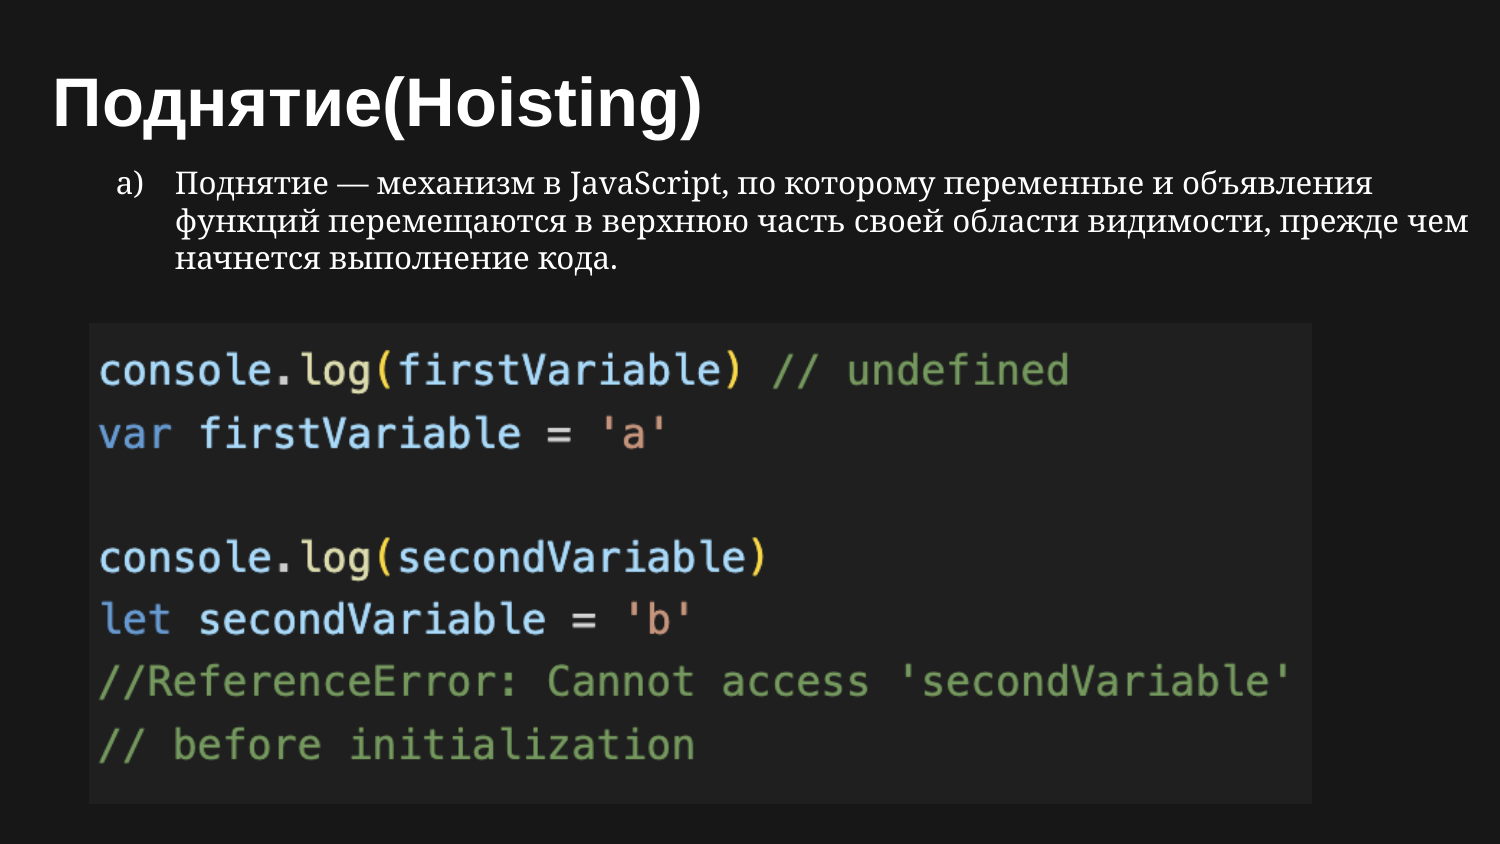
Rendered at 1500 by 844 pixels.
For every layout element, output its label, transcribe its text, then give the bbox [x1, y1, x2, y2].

text_box Поднятие(Hoisting) [52, 45, 1448, 147]
text_box Поднятие — механизм в JavaScript, по которому переменные и объявления функций перемещаются в верхнюю часть своей области видимости, прежде чем начнется выполнение кода. [25, 163, 1475, 768]
picture [88, 323, 1313, 804]
